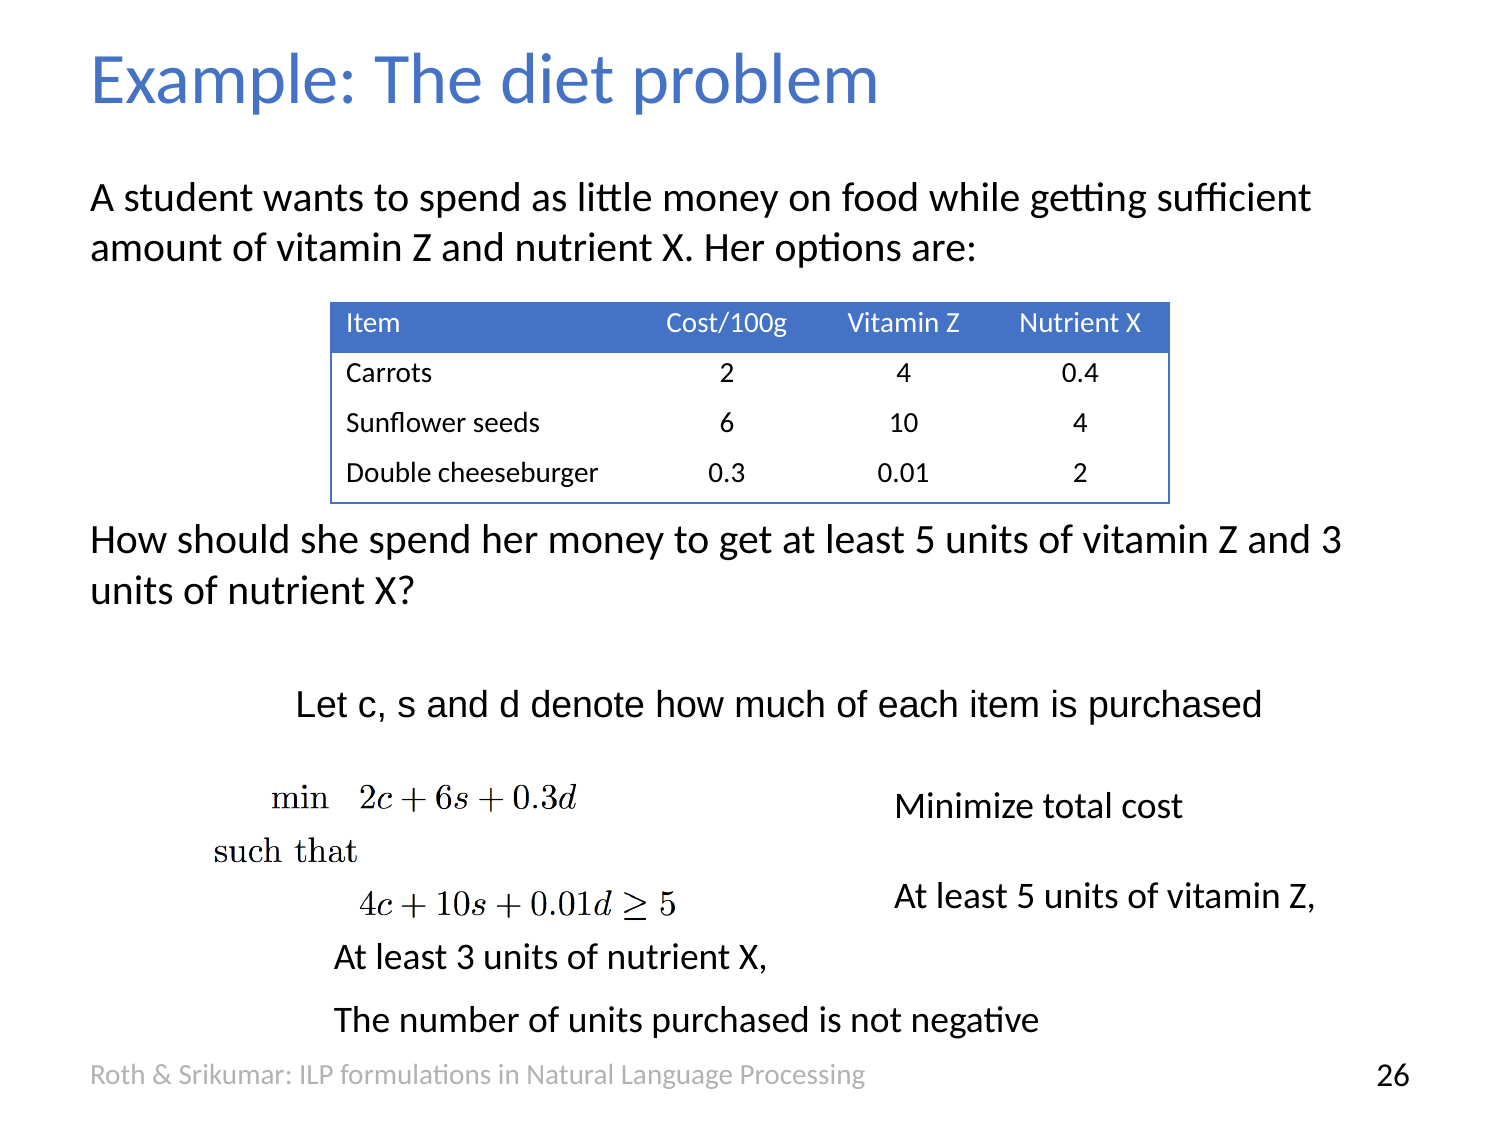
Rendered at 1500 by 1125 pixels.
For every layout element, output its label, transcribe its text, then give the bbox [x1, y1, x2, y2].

text_box The number of units purchased is not negative [730, 985, 1067, 1049]
slide_number 25 [1074, 1042, 1425, 1103]
footer Roth & Srikumar: ILP formulations in Natural Language Processing [75, 1042, 988, 1103]
table_header Cost/100g [639, 304, 815, 353]
table_cell 2 [992, 453, 1168, 502]
table_cell Double cheeseburger [332, 453, 639, 502]
title Example: The diet problem [75, 23, 1425, 125]
table_cell Sunflower seeds [332, 403, 639, 453]
text_box Minimize total cost [877, 771, 1278, 835]
picture [185, 749, 729, 1043]
table_cell 4 [992, 403, 1168, 453]
table_header Nutrient X [992, 304, 1168, 353]
table_header Vitamin Z [815, 304, 992, 353]
table_cell 0.01 [815, 453, 992, 502]
table_cell 4 [815, 353, 992, 403]
table_cell 0.3 [639, 453, 815, 502]
text_box At least 3 units of nutrient X, [733, 922, 881, 985]
text_box Let c, s and d denote how much of each item is purchased [280, 672, 1278, 732]
table_cell 10 [815, 403, 992, 453]
table_cell 2 [639, 353, 815, 403]
table_cell 0.4 [992, 353, 1168, 403]
text_box At least 5 units of vitamin Z, [877, 862, 1442, 925]
table_cell 6 [639, 403, 815, 453]
list A student wants to spend as little money on food while getting sufficient amount of vitamin Z and nutrient X. Her options are: How should she spend her money to get at least 5 units of vitamin Z and 3 units of nutrient X? [75, 162, 1425, 1006]
table_cell Carrots [332, 353, 639, 403]
table_header Item [332, 304, 639, 353]
